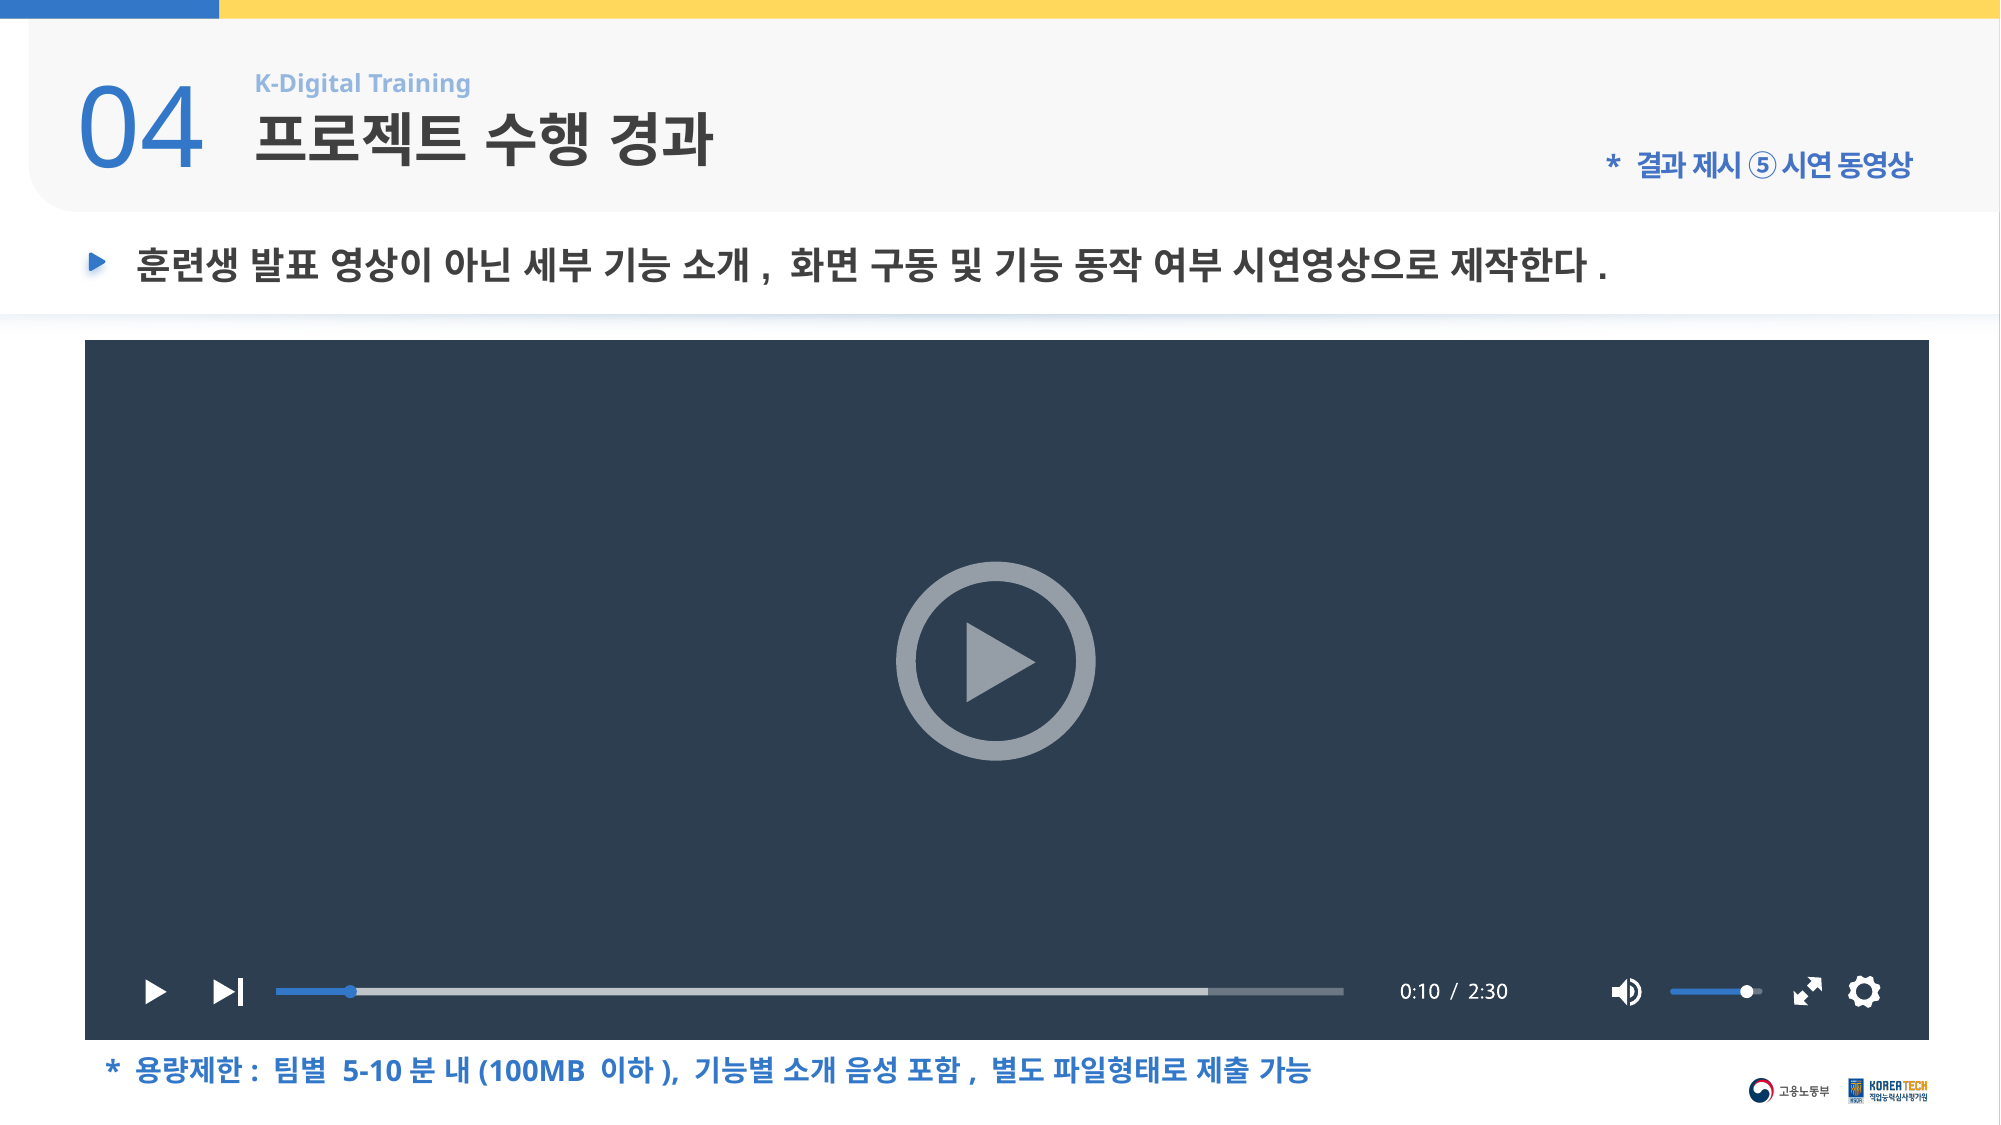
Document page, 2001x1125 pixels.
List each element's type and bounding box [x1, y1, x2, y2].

text_box [61, 54, 1038, 191]
picture [0, 0, 2000, 1125]
text_box [1749, 1078, 1927, 1104]
text_box [88, 234, 1816, 296]
text_box [84, 340, 1930, 1040]
